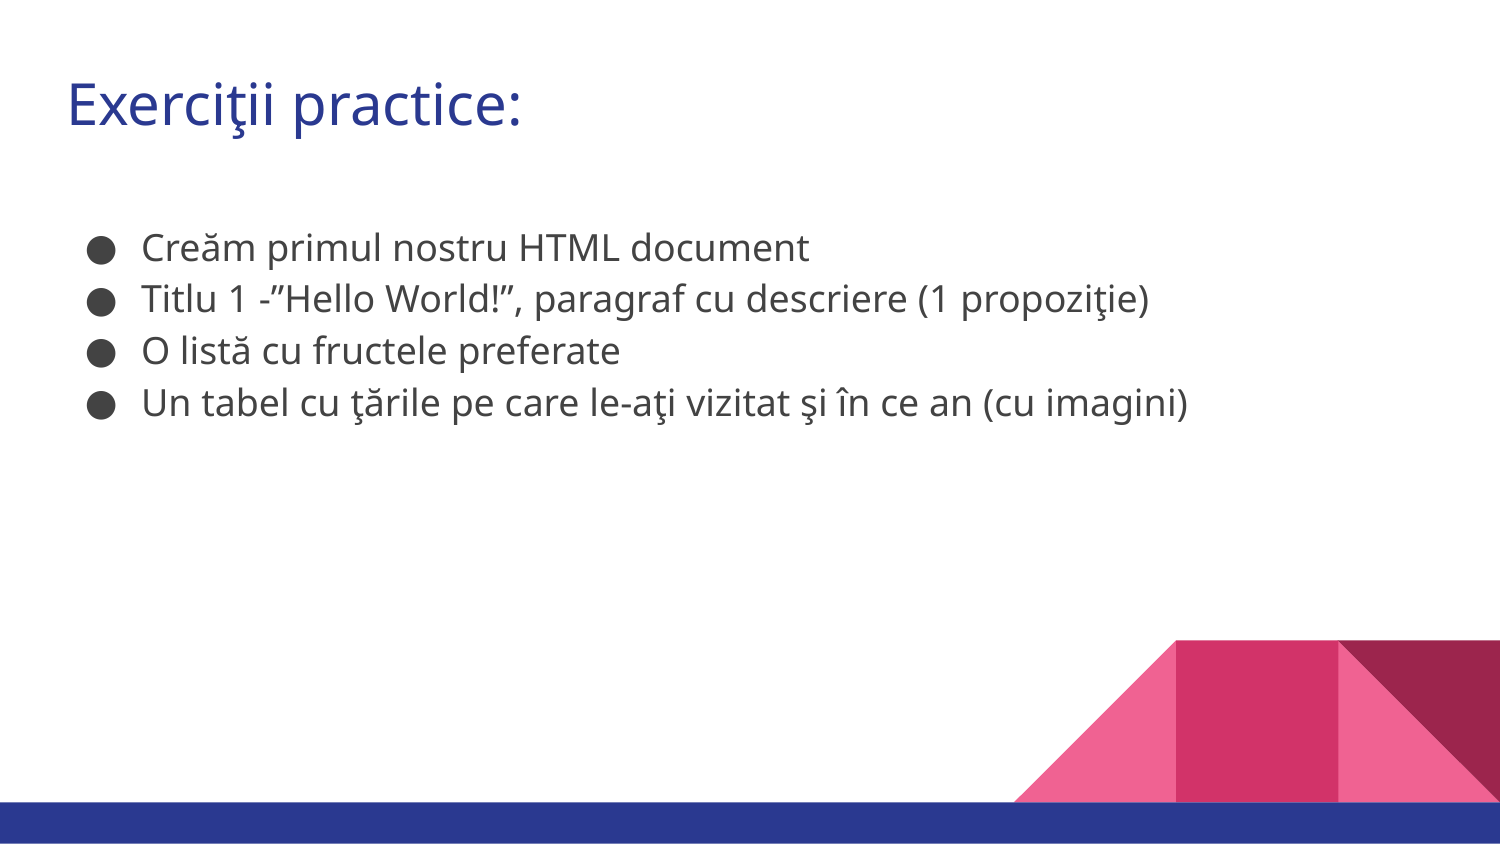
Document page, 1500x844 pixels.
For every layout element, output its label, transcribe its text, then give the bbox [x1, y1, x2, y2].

list Creăm primul nostru HTML document Titlu 1 -”Hello World!”, paragraf cu descriere (1 propoziţie) O listă cu fructele preferate Un tabel cu ţările pe care le-aţi vizitat şi în ce an (cu imagini) [51, 201, 1449, 750]
title Exerciţii practice: [51, 52, 1449, 153]
